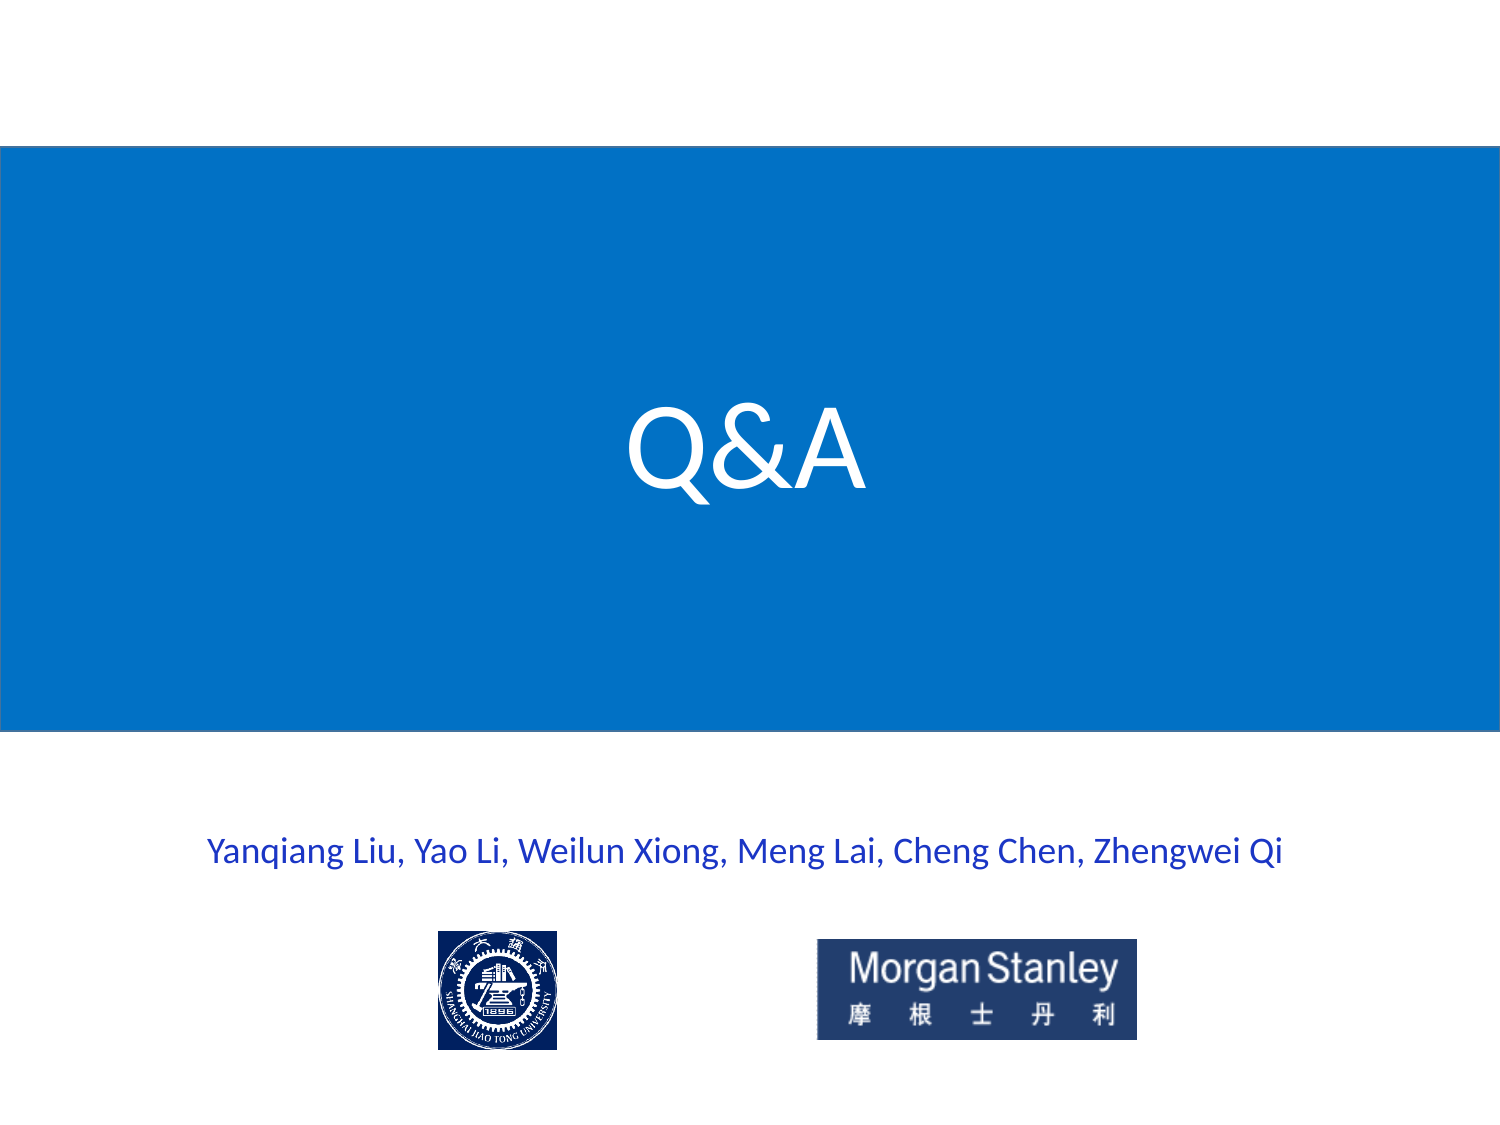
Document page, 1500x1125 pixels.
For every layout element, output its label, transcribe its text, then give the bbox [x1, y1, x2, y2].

text_box [0, 146, 1500, 732]
text_box Q&A [610, 355, 882, 521]
text_box Yanqiang Liu, Yao Li, Weilun Xiong, Meng Lai, Cheng Chen, Zhengwei Qi [147, 758, 1353, 939]
picture [438, 930, 558, 1050]
picture [816, 939, 1137, 1040]
